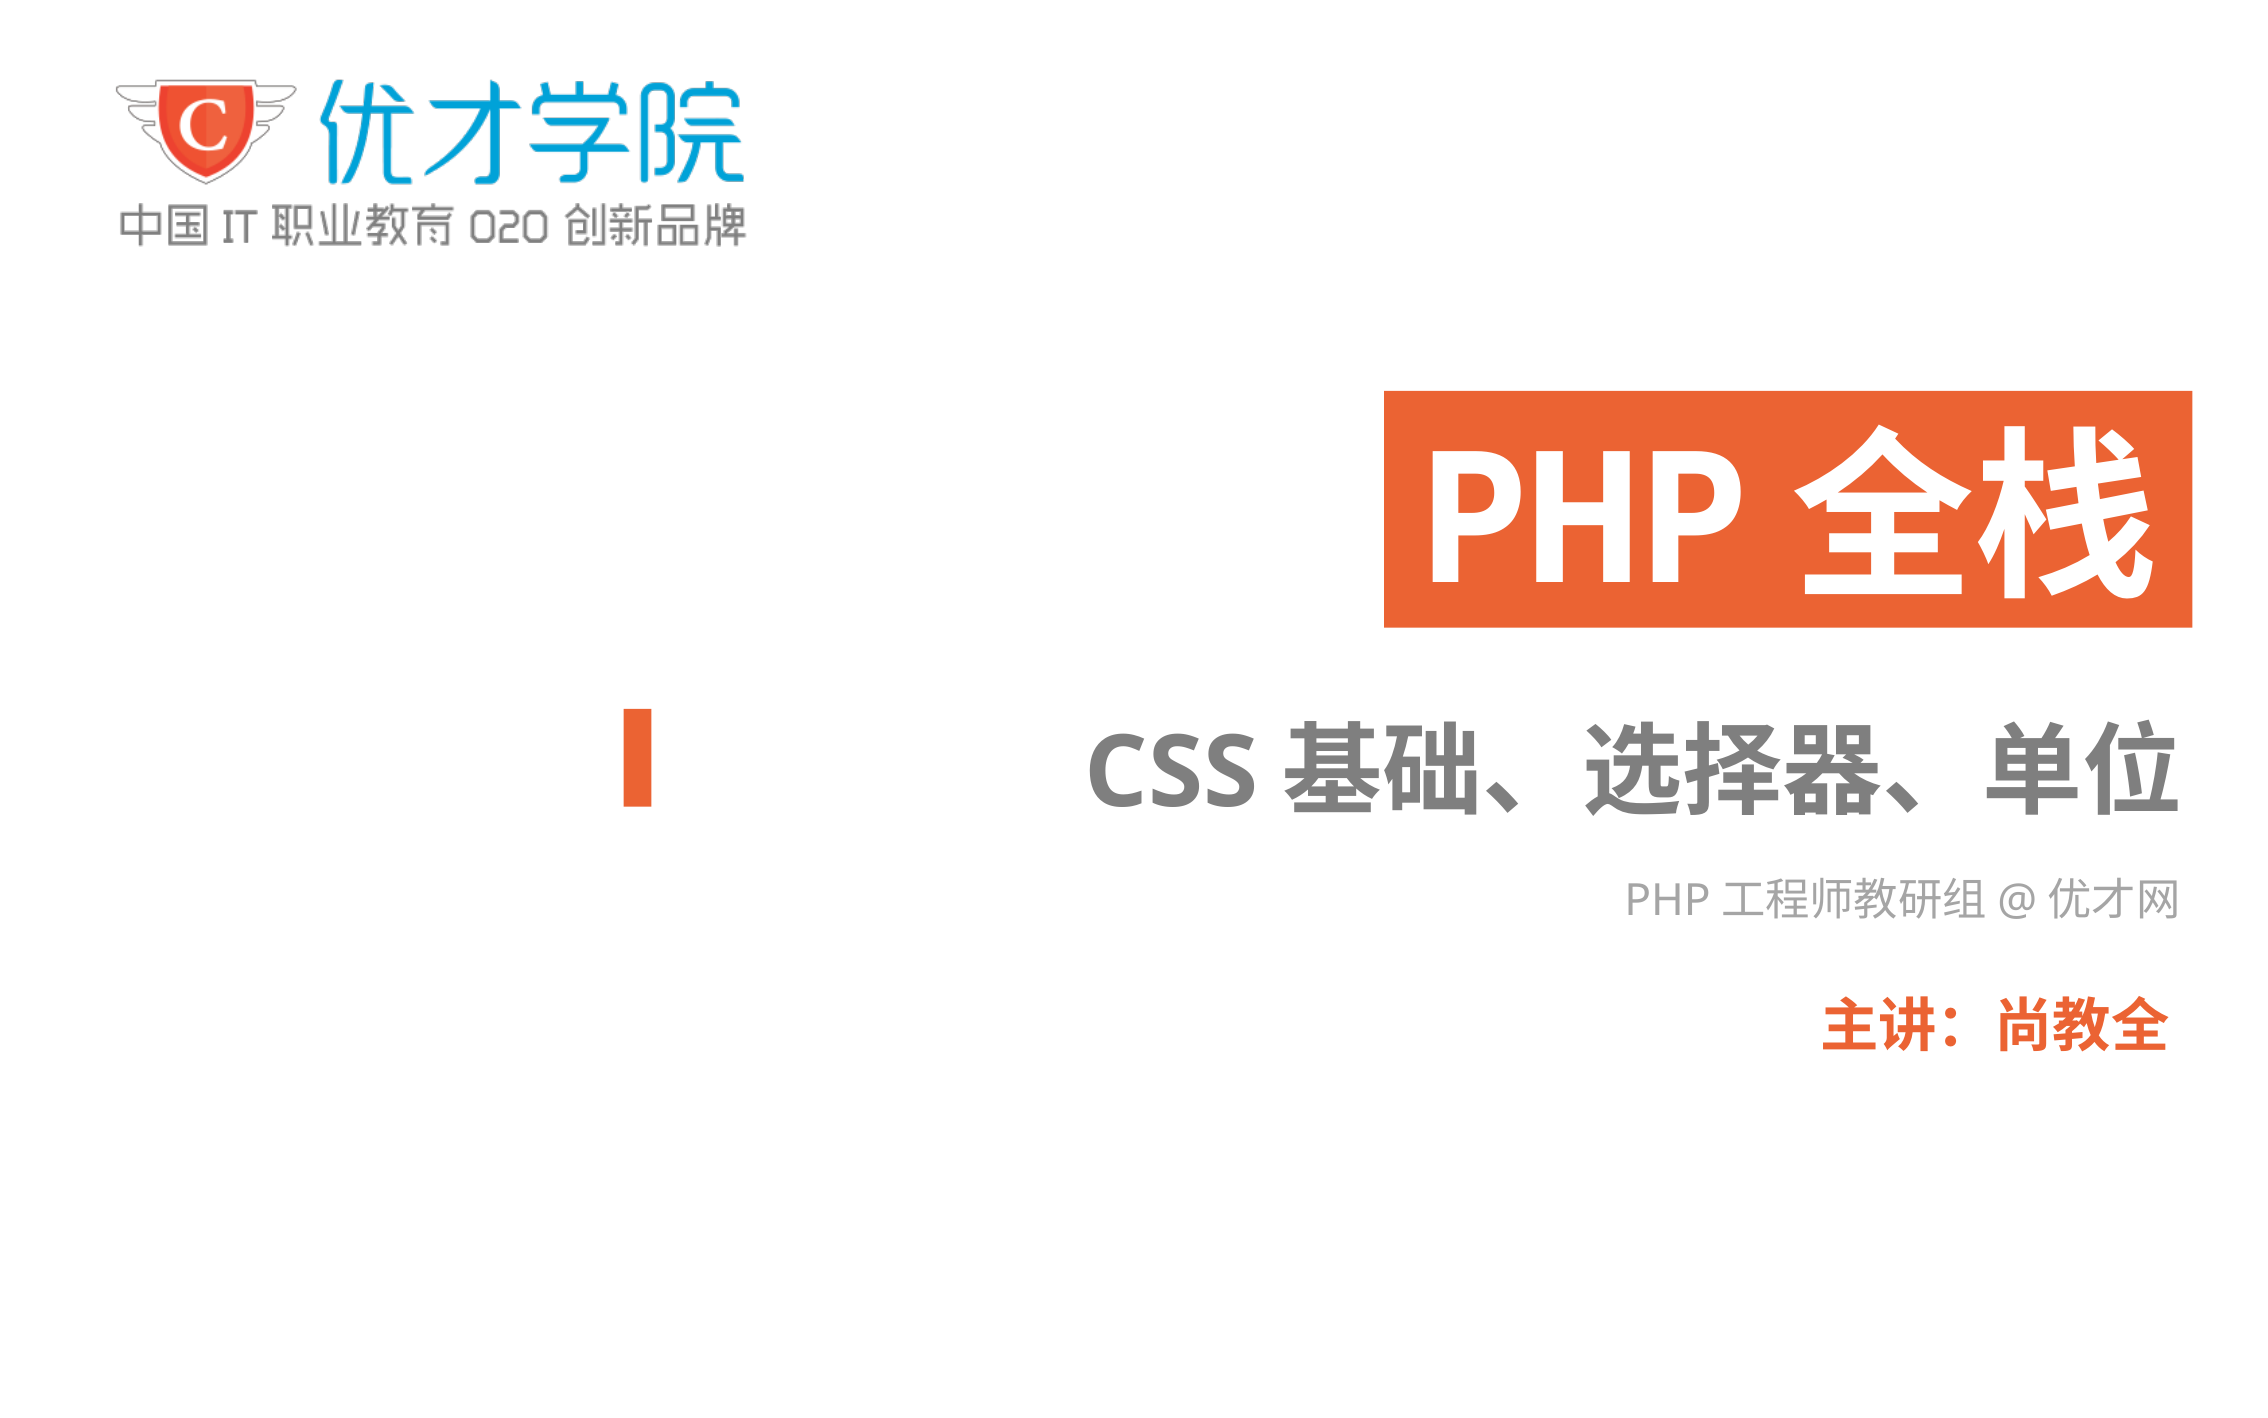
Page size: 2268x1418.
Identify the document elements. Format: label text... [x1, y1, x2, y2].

text_box [623, 708, 652, 808]
text_box PHP工程师教研组@优才网 [1609, 863, 2196, 932]
text_box CSS基础、选择器、单位 [1069, 699, 2198, 954]
picture [88, 76, 788, 255]
text_box 主讲：尚教全 [1805, 981, 2185, 1066]
text_box PHP全栈 [1384, 390, 2193, 628]
